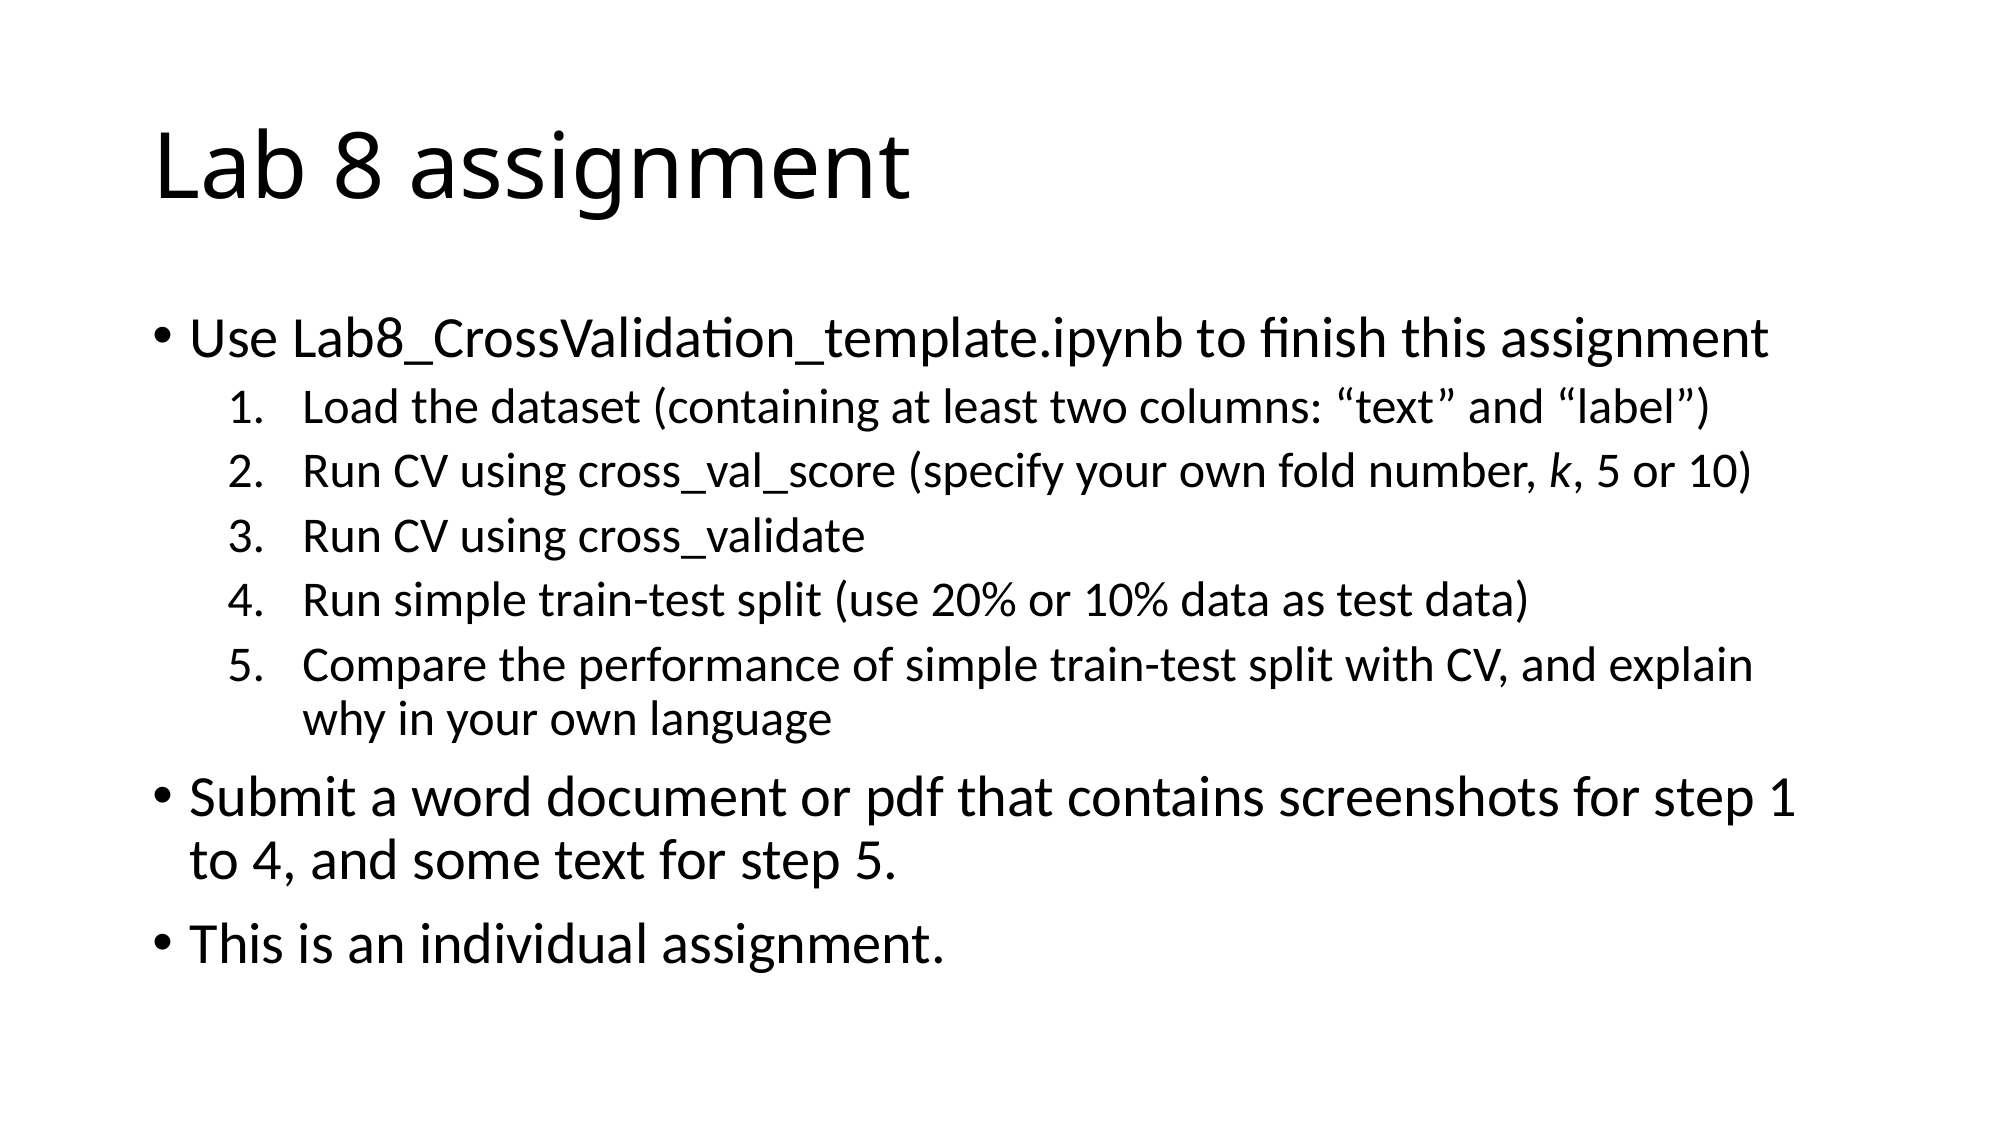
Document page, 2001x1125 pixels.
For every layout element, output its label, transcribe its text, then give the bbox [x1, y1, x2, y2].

title Lab 8 assignment [137, 59, 1863, 278]
list Use Lab8_CrossValidation_template.ipynb to finish this assignment Load the dataset (containing at least two columns: “text” and “label”) Run CV using cross_val_score (specify your own fold number, k, 5 or 10) Run CV using cross_validate Run simple train-test split (use 20% or 10% data as test data) Compare the performance of simple train-test split with CV, and explain why in your own language Submit a word document or pdf that contains screenshots for step 1 to 4, and some text for step 5. This is an individual assignment. [137, 299, 1863, 1014]
